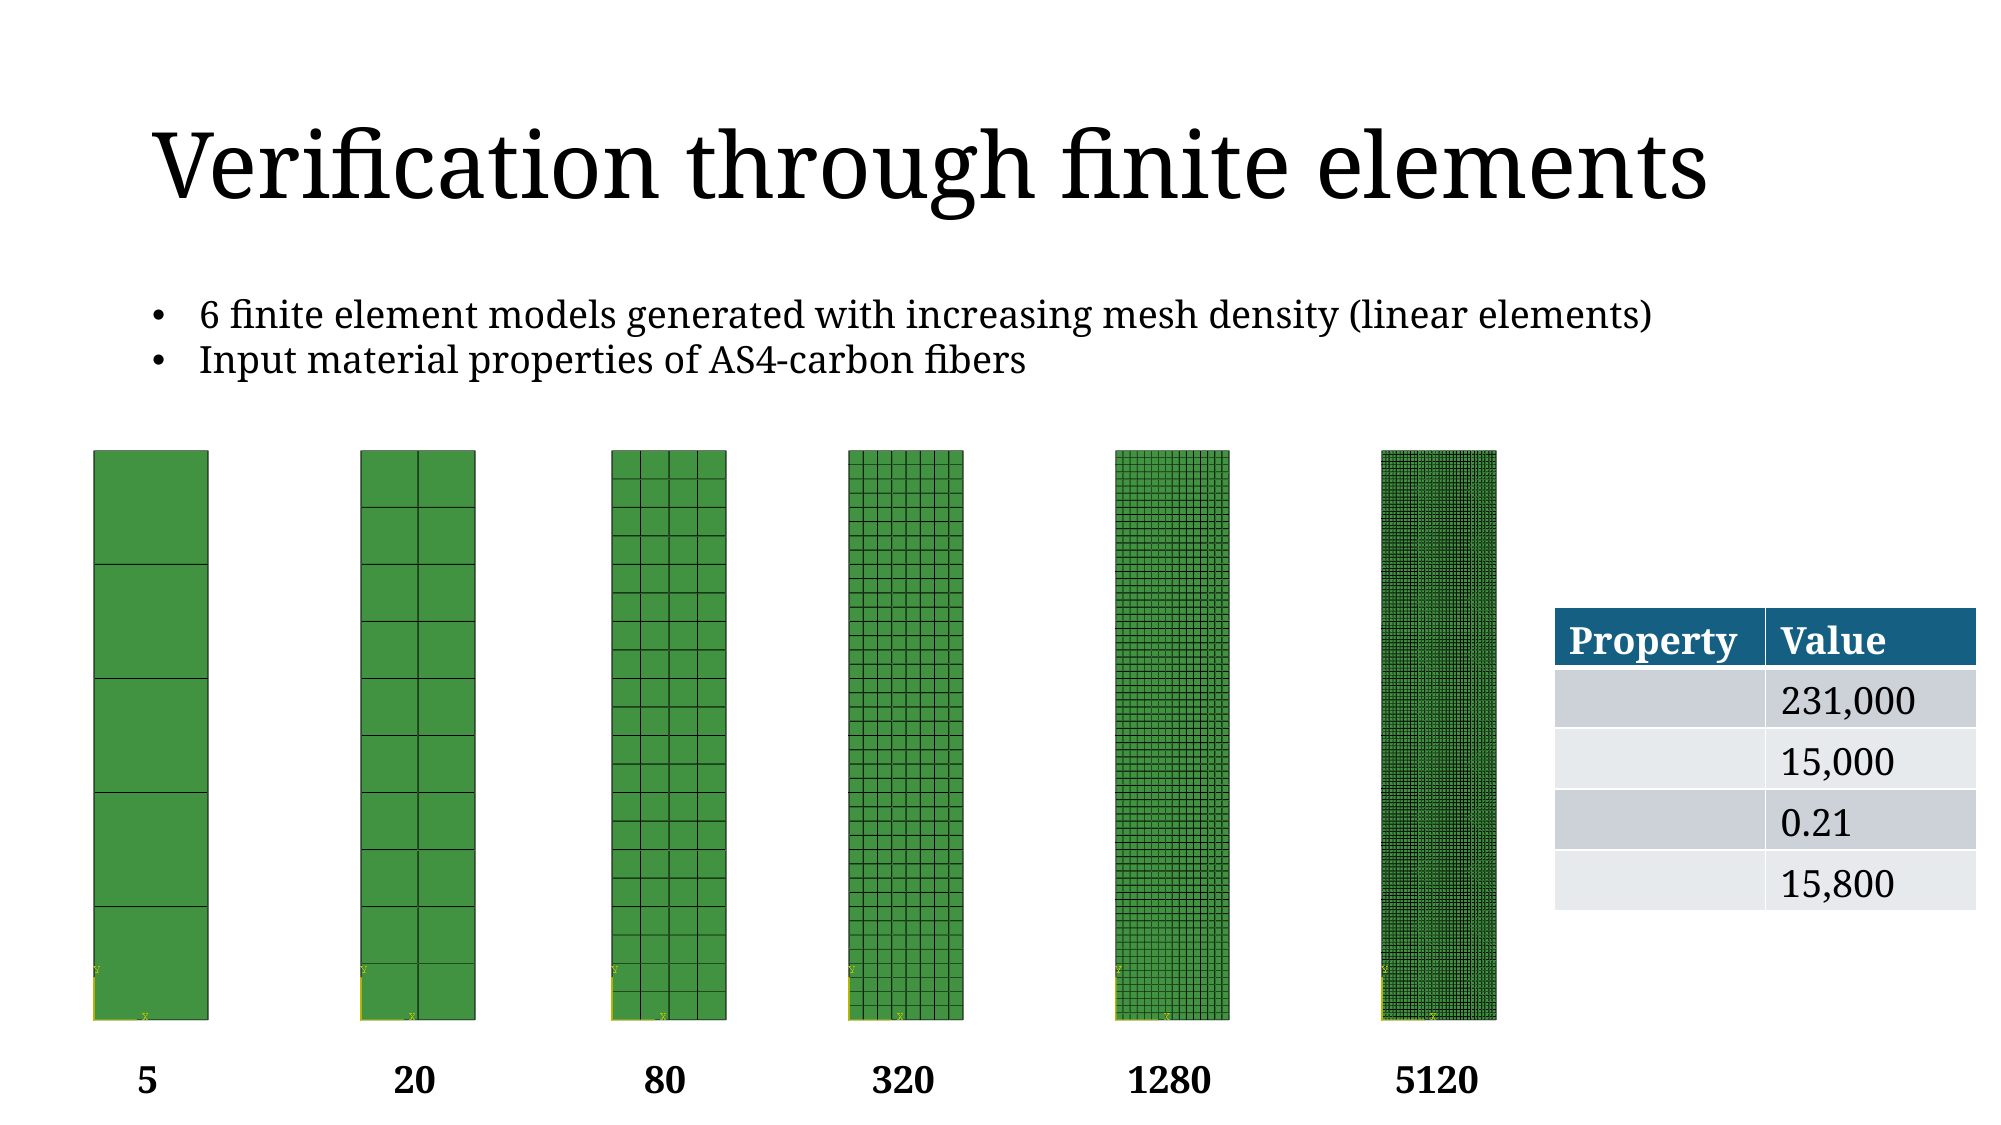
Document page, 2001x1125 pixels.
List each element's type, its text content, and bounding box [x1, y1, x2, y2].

picture [574, 435, 758, 1034]
text_box 1280 [1021, 1049, 1289, 1109]
text_box 6 finite element models generated with increasing mesh density (linear elements) Input material properties of AS4-carbon fibers [137, 284, 1821, 389]
picture [323, 435, 507, 1034]
picture [56, 435, 240, 1034]
picture [1344, 435, 1528, 1034]
picture [1078, 435, 1261, 1034]
text_box 80 [517, 1049, 755, 1109]
title Verification through finite elements [137, 59, 1863, 278]
picture [812, 435, 995, 1034]
text_box 20 [266, 1049, 517, 1109]
text_box 320 [755, 1049, 1021, 1109]
text_box 5 [0, 1049, 266, 1109]
text_box 5120 [1289, 1049, 1585, 1109]
